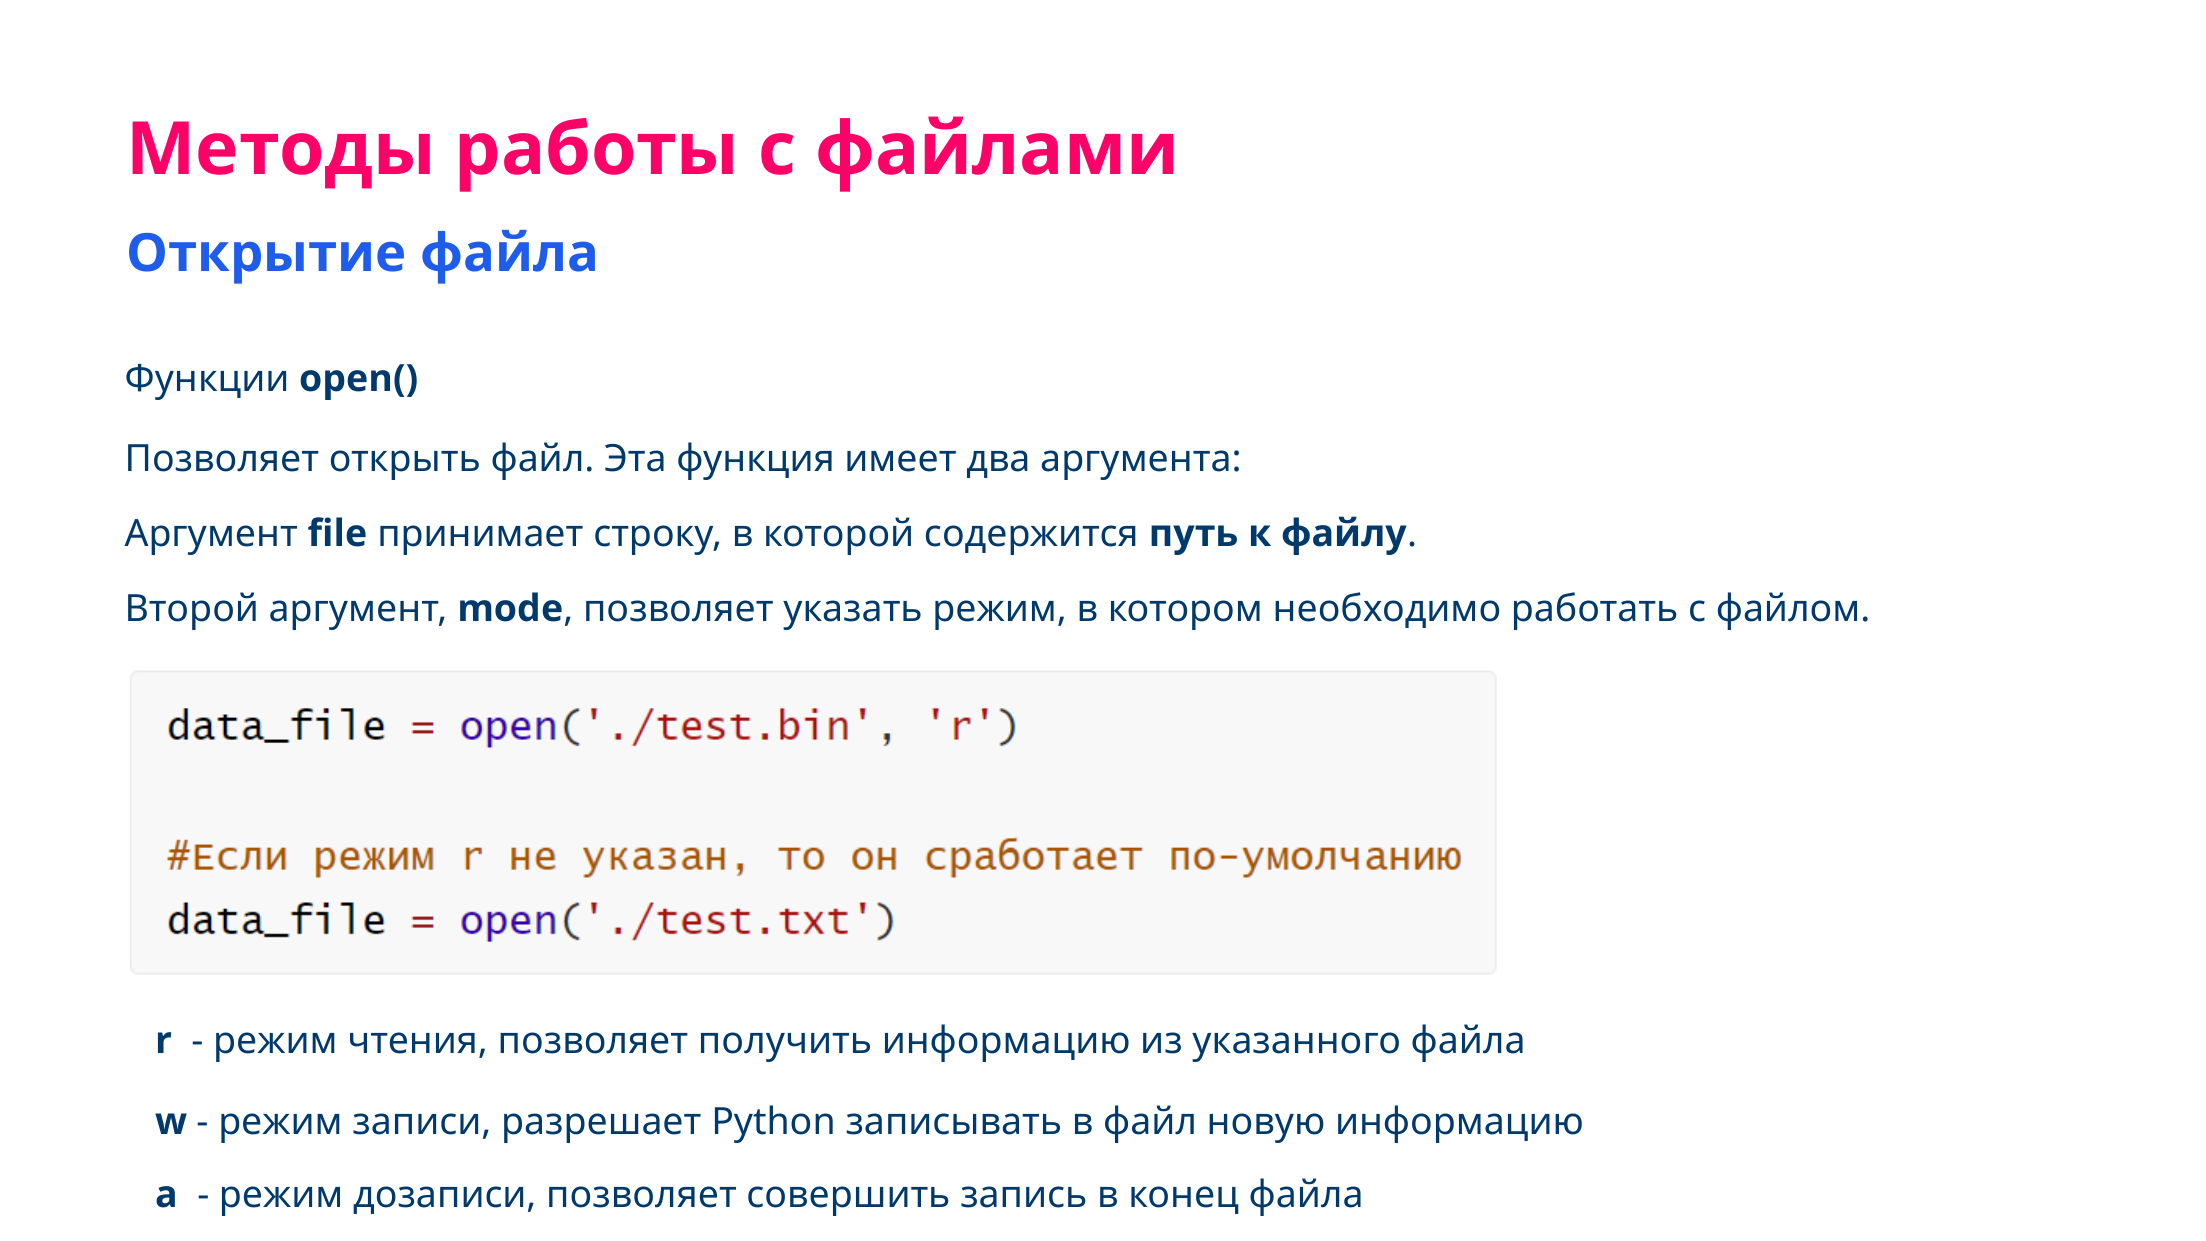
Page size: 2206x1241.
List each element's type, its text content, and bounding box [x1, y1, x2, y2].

text_box Функции open() [109, 346, 1213, 406]
picture [113, 660, 1511, 989]
text_box Методы работы с файлами [110, 103, 1425, 172]
text_box r - режим чтения, позволяет получить информацию из указанного файла [140, 1008, 2078, 1069]
text_box a - режим дозаписи, позволяет совершить запись в конец файла [140, 1162, 2078, 1223]
text_box w - режим записи, разрешает Python записывать в файл новую информацию [140, 1089, 2078, 1150]
text_box Открытие файла [109, 201, 1344, 308]
text_box Позволяет открыть файл. Эта функция имеет два аргумента: Аргумент file принимает строку, в которой содержится путь к файлу. Второй аргумент, mode, позволяет указать режим, в котором необходимо работать с файлом. [109, 420, 2103, 637]
